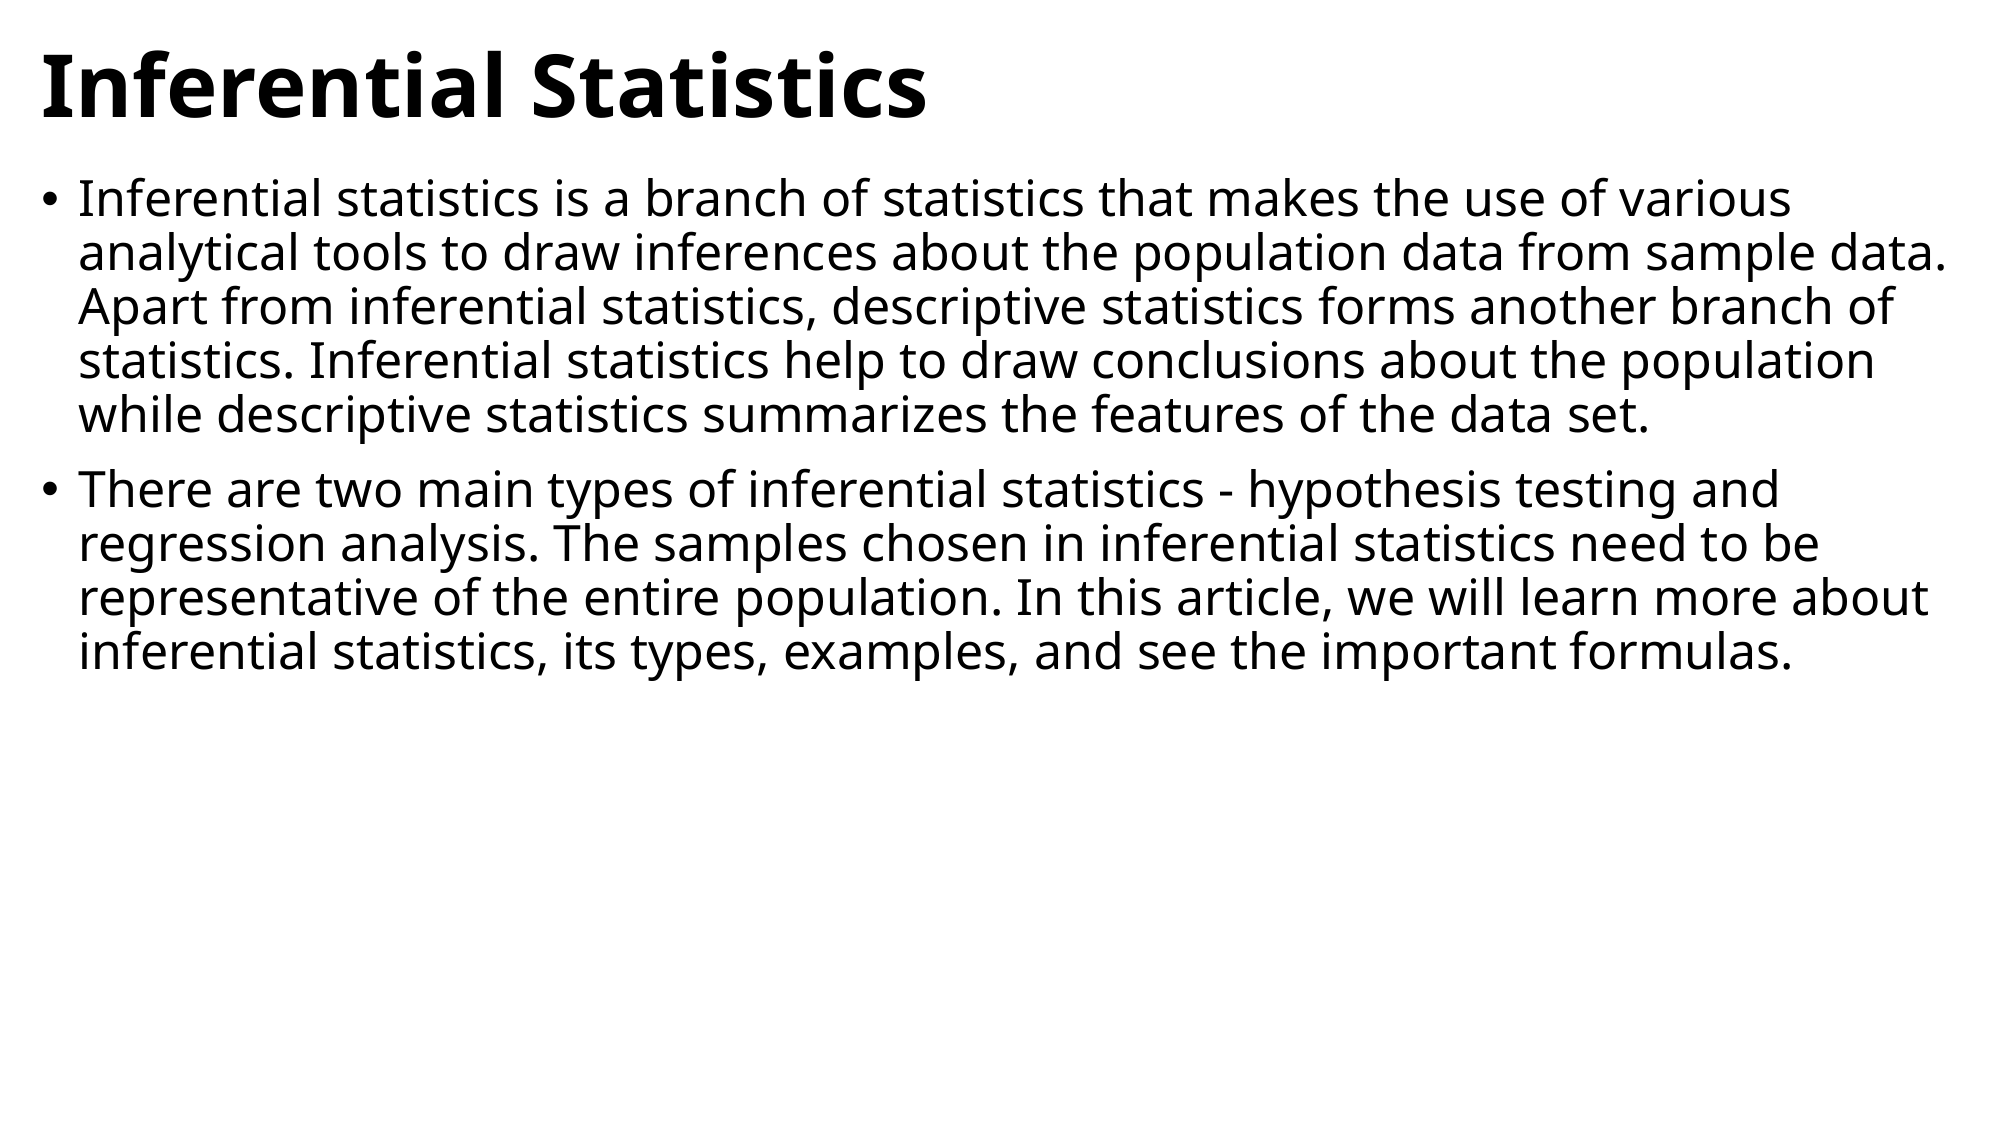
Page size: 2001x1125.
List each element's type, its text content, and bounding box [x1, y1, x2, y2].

list Inferential statistics is a branch of statistics that makes the use of various analytical tools to draw inferences about the population data from sample data. Apart from inferential statistics, descriptive statistics forms another branch of statistics. Inferential statistics help to draw conclusions about the population while descriptive statistics summarizes the features of the data set. There are two main types of inferential statistics - hypothesis testing and regression analysis. The samples chosen in inferential statistics need to be representative of the entire population. In this article, we will learn more about inferential statistics, its types, examples, and see the important formulas. [26, 166, 1974, 1105]
title Inferential Statistics [26, 34, 1974, 145]
